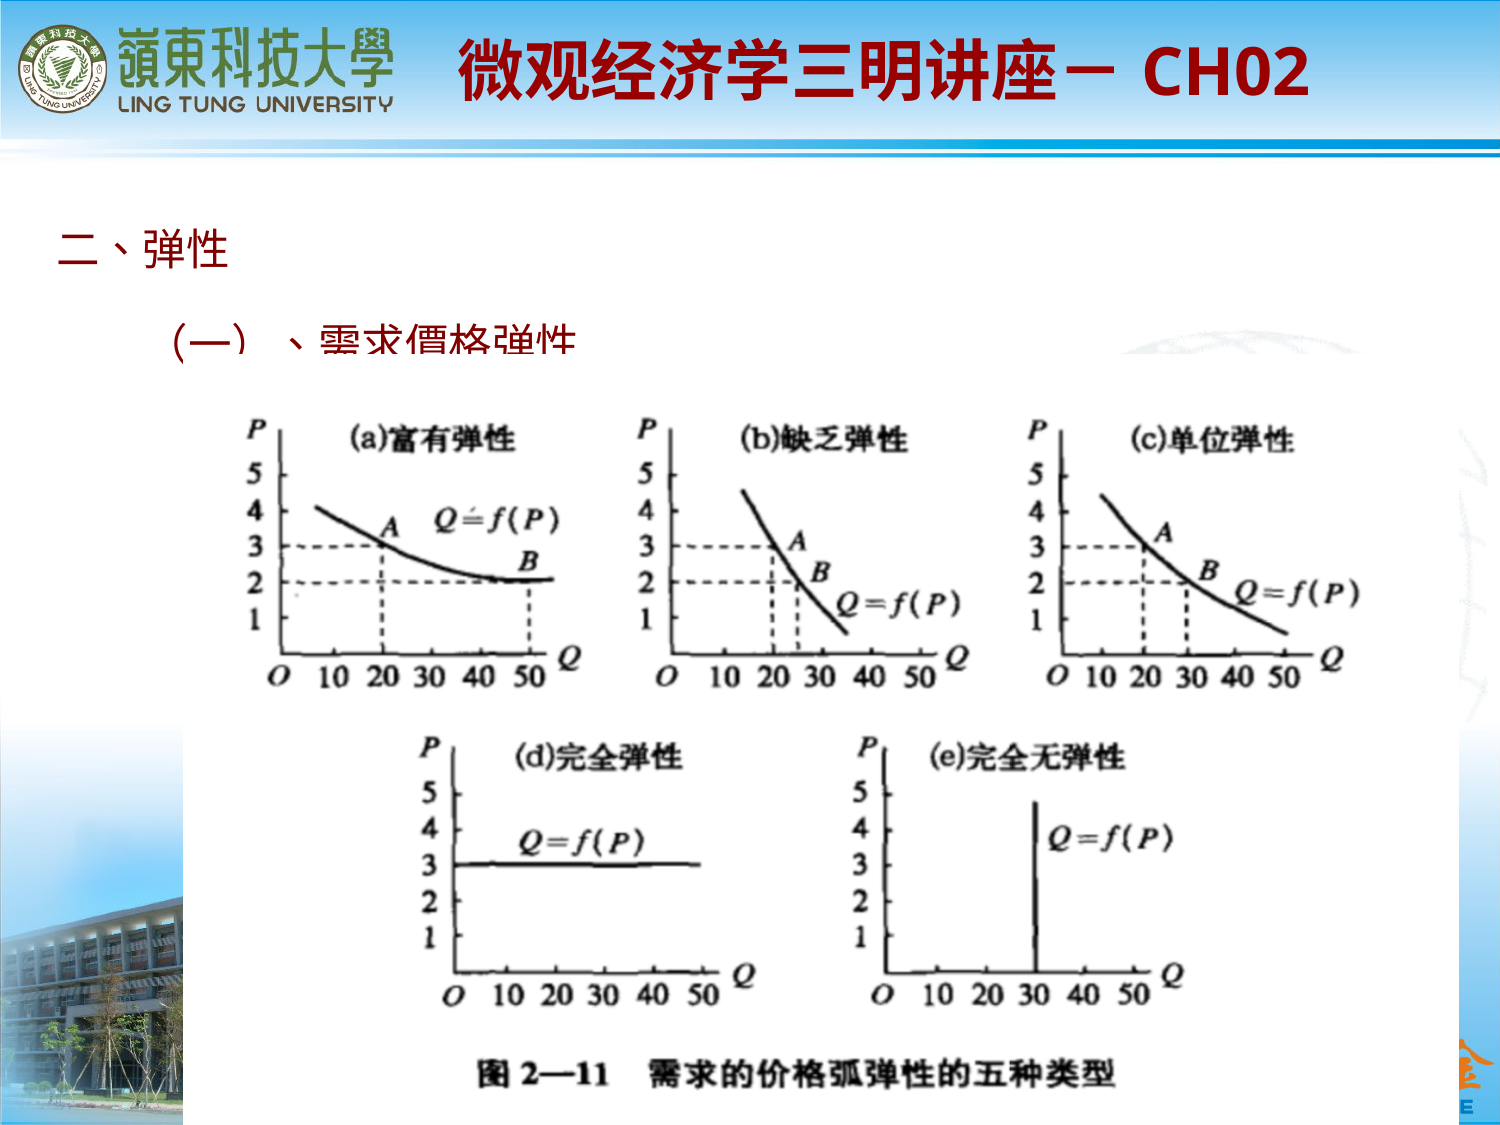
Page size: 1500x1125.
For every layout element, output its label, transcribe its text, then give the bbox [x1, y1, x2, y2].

text_box 二、弹性 [41, 160, 688, 311]
picture [0, 0, 1500, 1125]
text_box 微观经济学三明讲座－CH02 [442, 21, 1459, 116]
text_box （一）、需求價格弹性 [129, 255, 756, 405]
